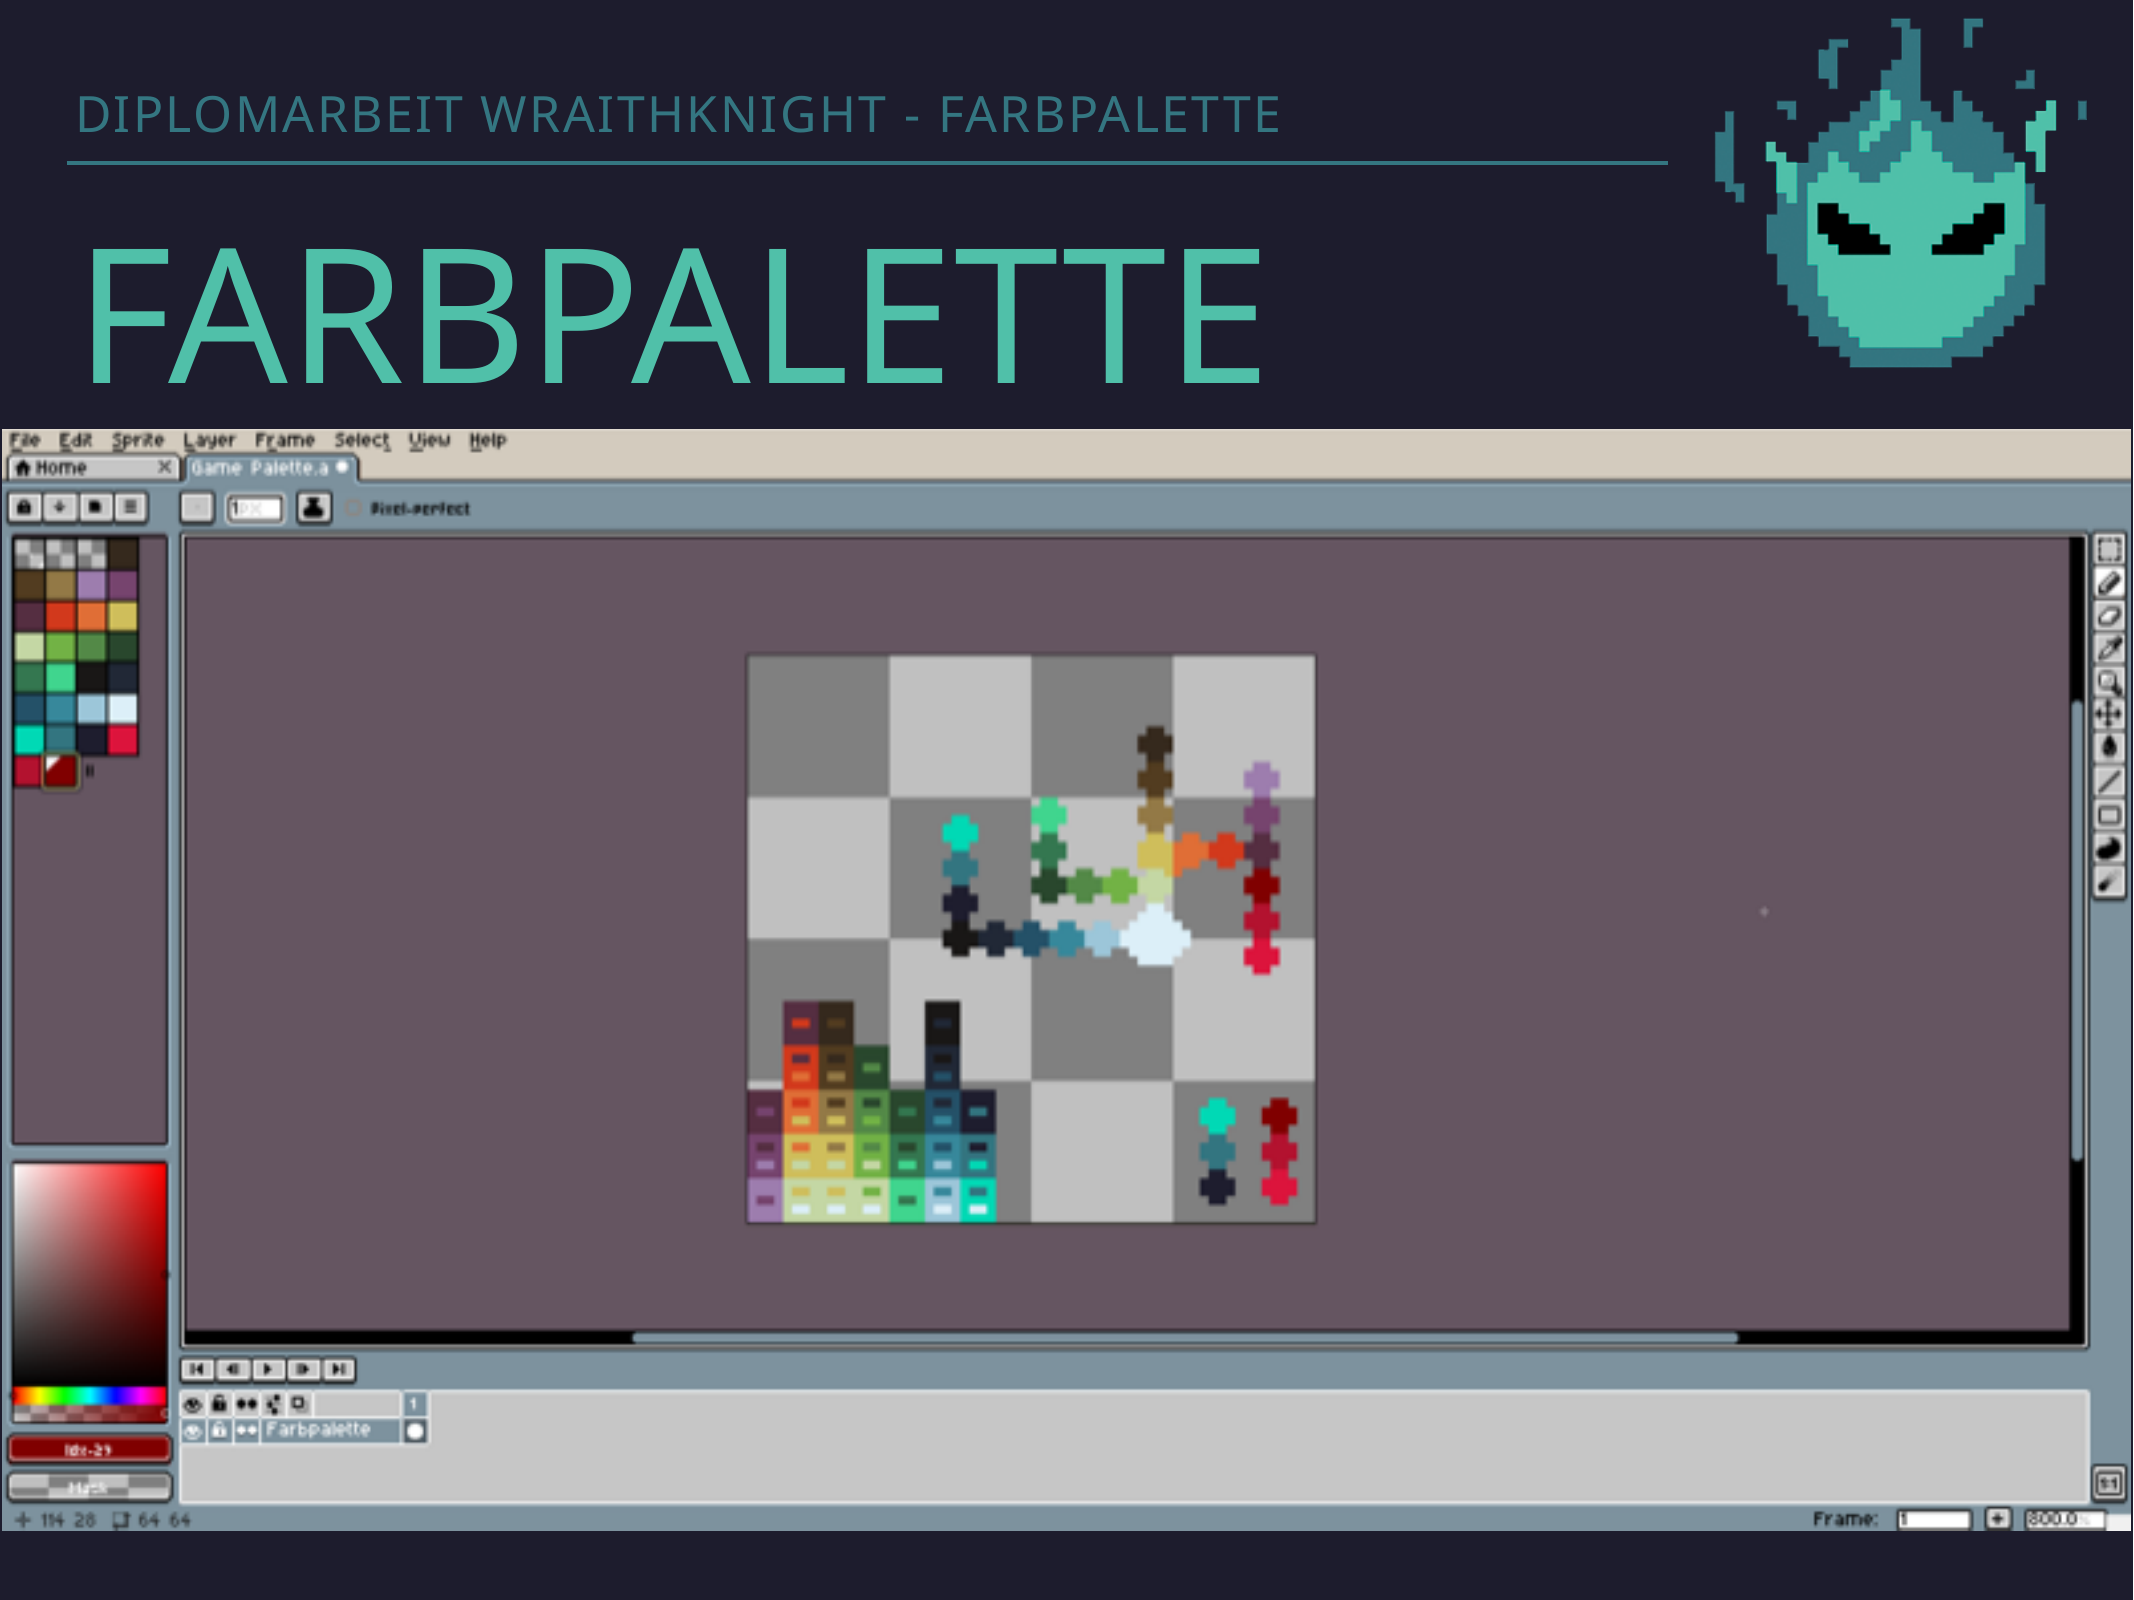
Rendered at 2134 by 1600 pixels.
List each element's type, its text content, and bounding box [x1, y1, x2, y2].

picture [2, 0, 2134, 1531]
title Farbpalette [66, 230, 1078, 429]
list Diplomarbeit Wraithknight - Farbpalette [66, 74, 1078, 151]
